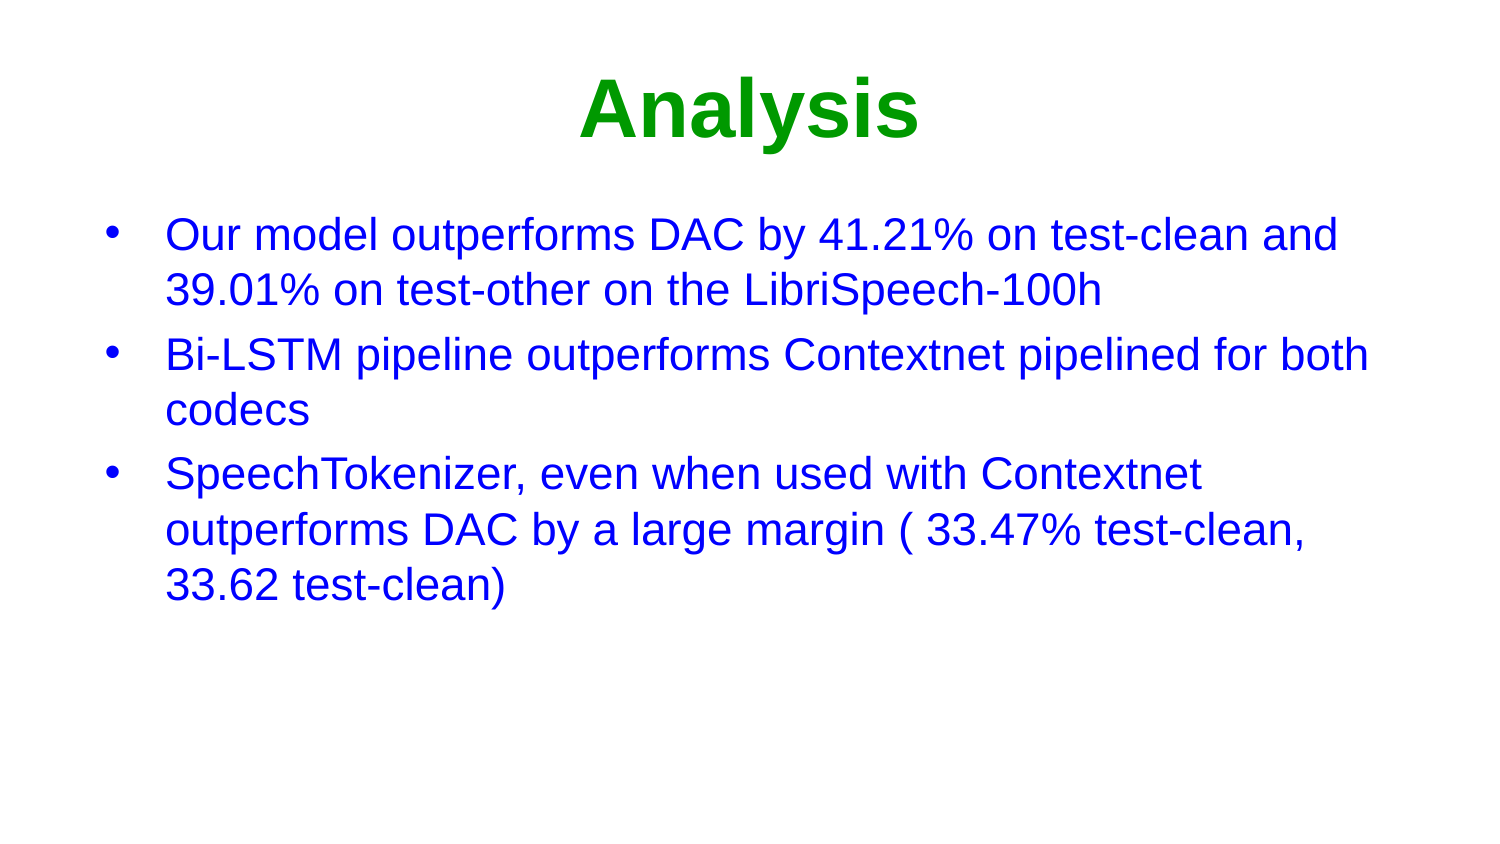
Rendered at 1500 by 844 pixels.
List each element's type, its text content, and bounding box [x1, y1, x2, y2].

title Analysis [75, 33, 1425, 175]
list Our model outperforms DAC by 41.21% on test-clean and 39.01% on test-other on the LibriSpeech-100h Bi-LSTM pipeline outperforms Contextnet pipelined for both codecs SpeechTokenizer, even when used with Contextnet outperforms DAC by a large margin ( 33.47% test-clean, 33.62 test-clean) [75, 196, 1425, 754]
